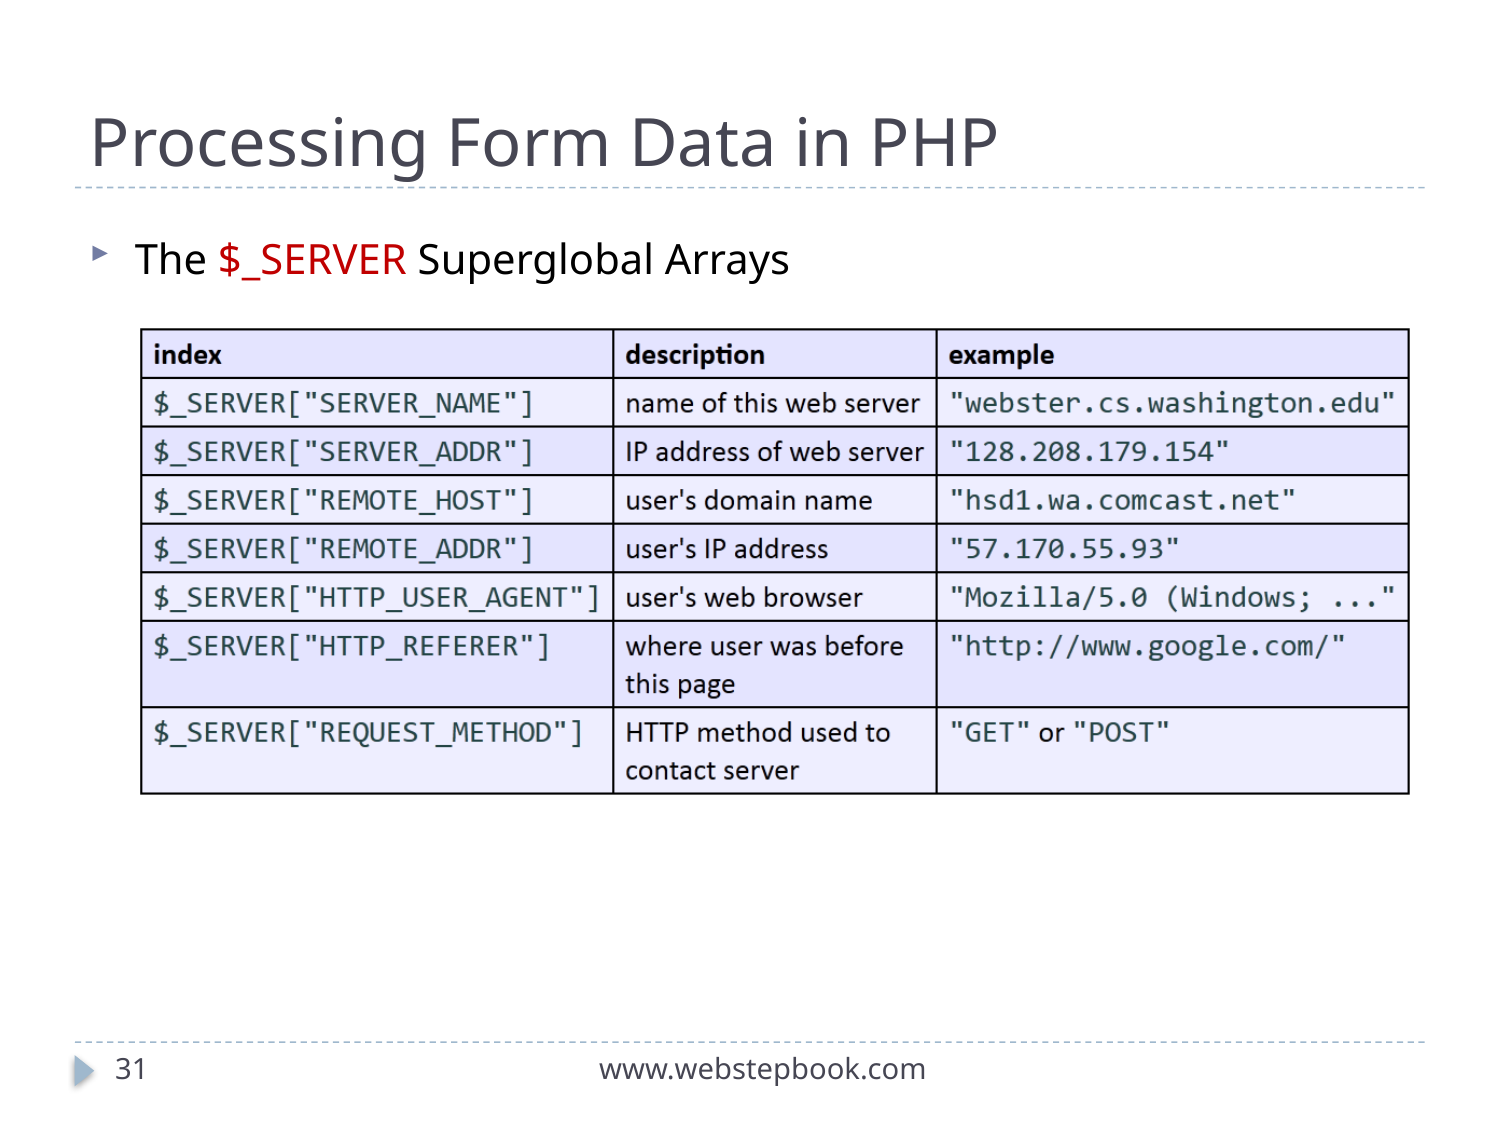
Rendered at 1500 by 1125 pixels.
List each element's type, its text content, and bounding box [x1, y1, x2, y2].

list The $_SERVER Superglobal Arrays [75, 224, 1425, 313]
title Processing Form Data in PHP [75, 24, 1425, 188]
slide_number 31 [100, 1042, 426, 1103]
picture [137, 324, 1413, 799]
footer www.webstepbook.com [475, 1042, 1051, 1103]
